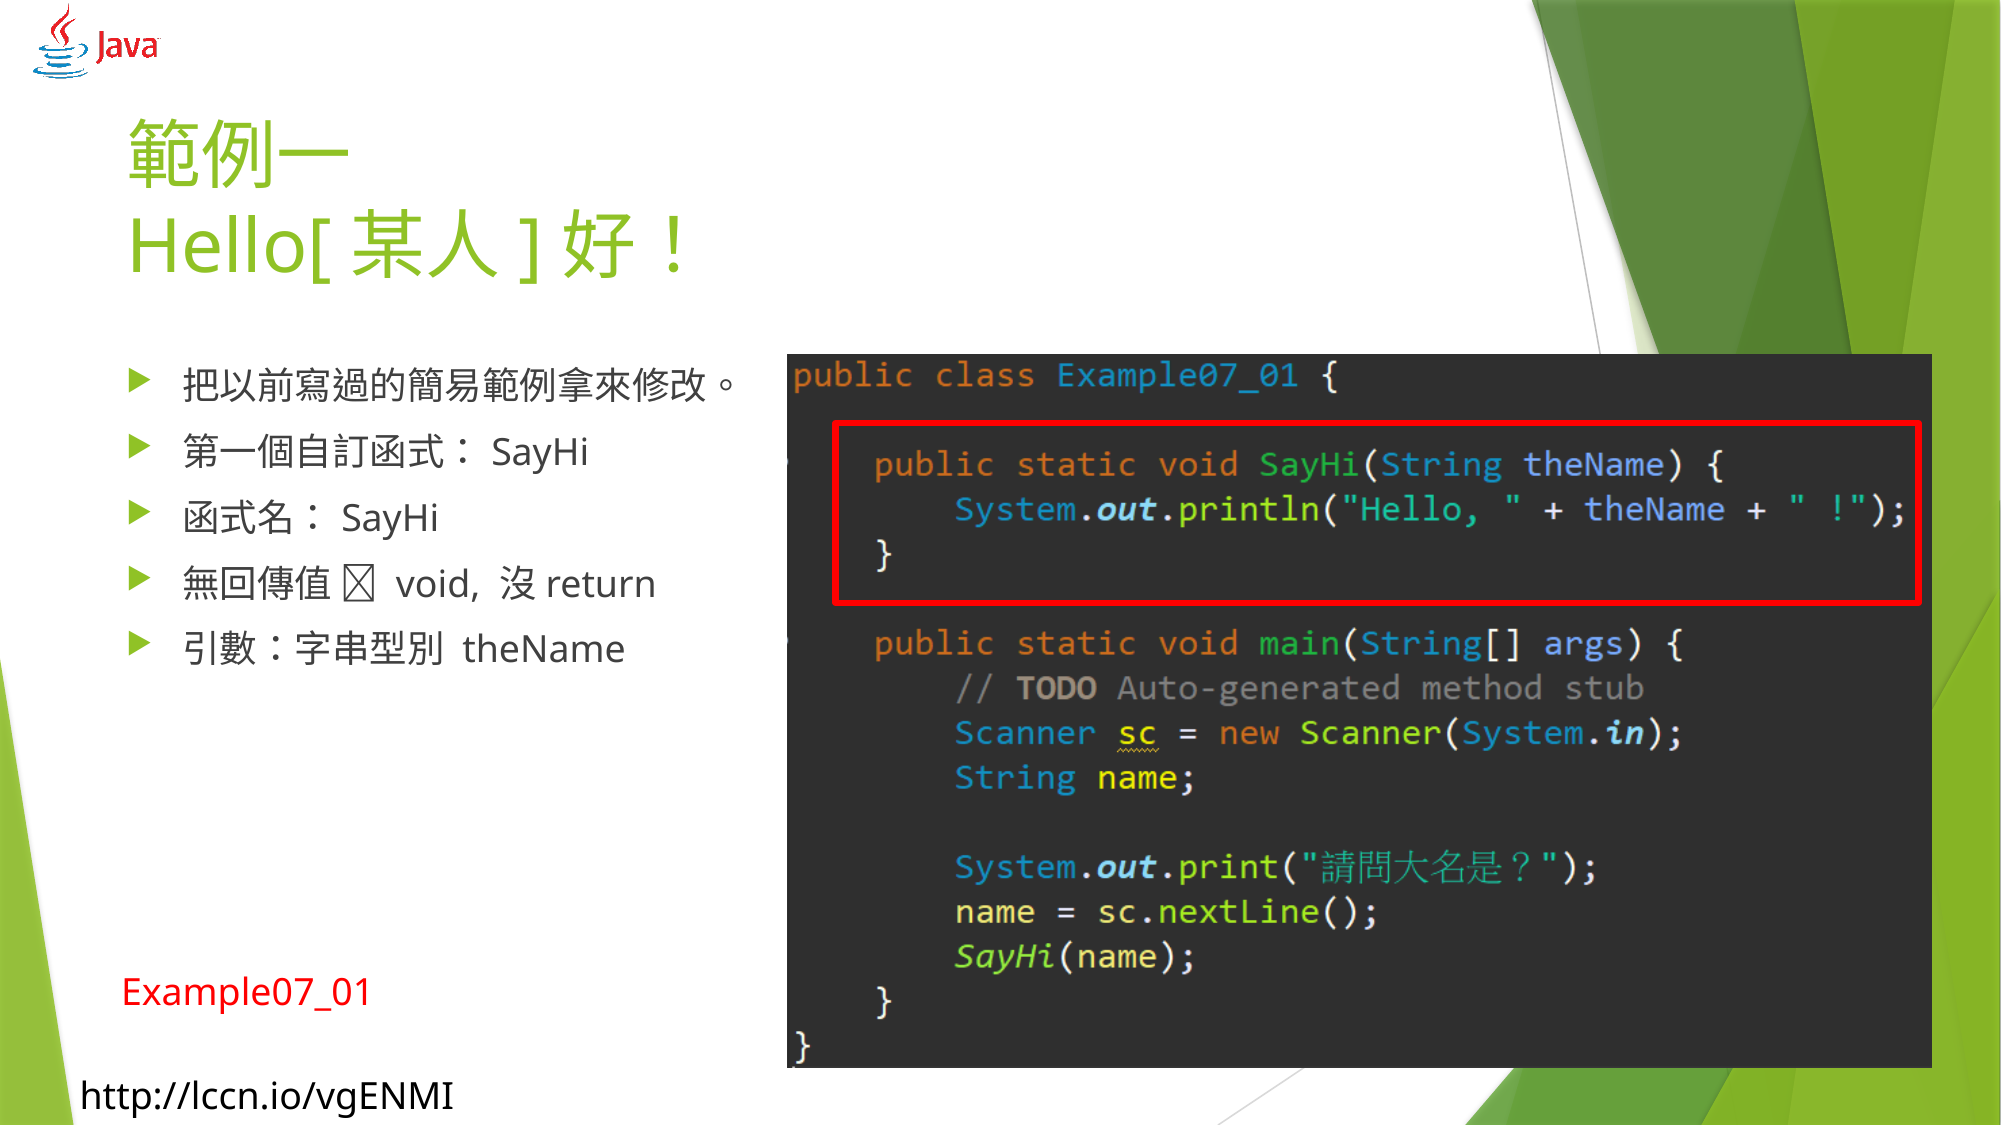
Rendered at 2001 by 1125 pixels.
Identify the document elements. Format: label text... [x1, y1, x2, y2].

title 範例一 Hello[某人]好！ [111, 99, 1522, 317]
picture [27, 1, 165, 79]
picture [786, 353, 1933, 1068]
text_box Example07_01 [106, 960, 390, 1021]
list 把以前寫過的簡易範例拿來修改。 第一個自訂函式：SayHi 函式名：SayHi 無回傳值  void, 沒return 引數：字串型別 theName [111, 354, 767, 992]
